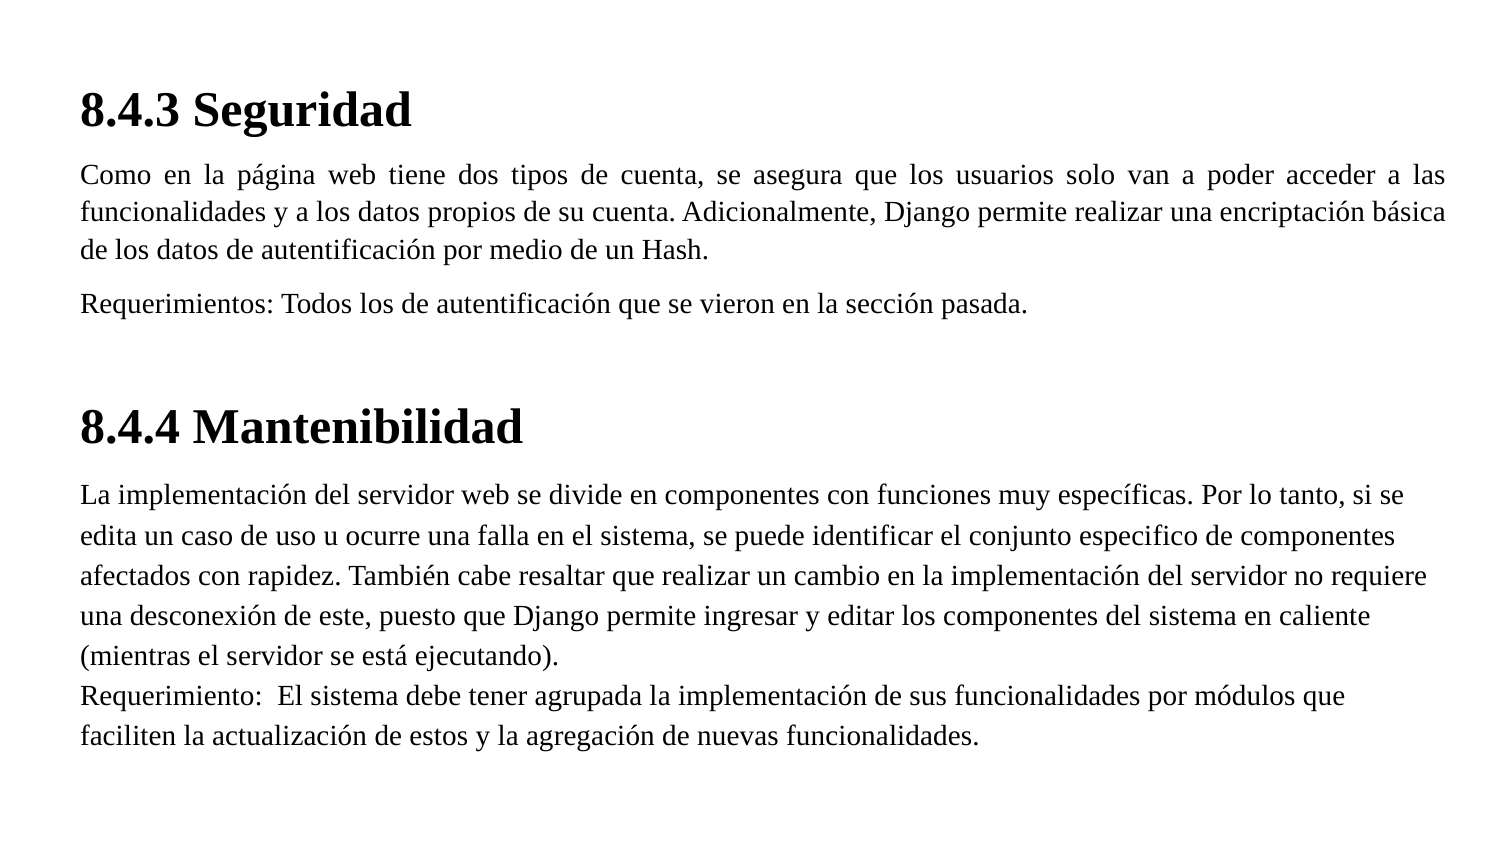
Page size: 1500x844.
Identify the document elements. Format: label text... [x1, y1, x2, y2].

list 8.4.3 Seguridad Como en la página web tiene dos tipos de cuenta, se asegura que los usuarios solo van a poder acceder a las funcionalidades y a los datos propios de su cuenta. Adicionalmente, Django permite realizar una encriptación básica de los datos de autentificación por medio de un Hash. Requerimientos: Todos los de autentificación que se vieron en la sección pasada. 8.4.4 Mantenibilidad La implementación del servidor web se divide en componentes con funciones muy específicas. Por lo tanto, si se edita un caso de uso u ocurre una falla en el sistema, se puede identificar el conjunto especifico de componentes afectados con rapidez. También cabe resaltar que realizar un cambio en la implementación del servidor no requiere una desconexión de este, puesto que Django permite ingresar y editar los componentes del sistema en caliente (mientras el servidor se está ejecutando). Requerimiento: El sistema debe tener agrupada la implementación de sus funcionalidades por módulos que faciliten la actualización de estos y la agregación de nuevas funcionalidades. [65, 57, 1463, 618]
